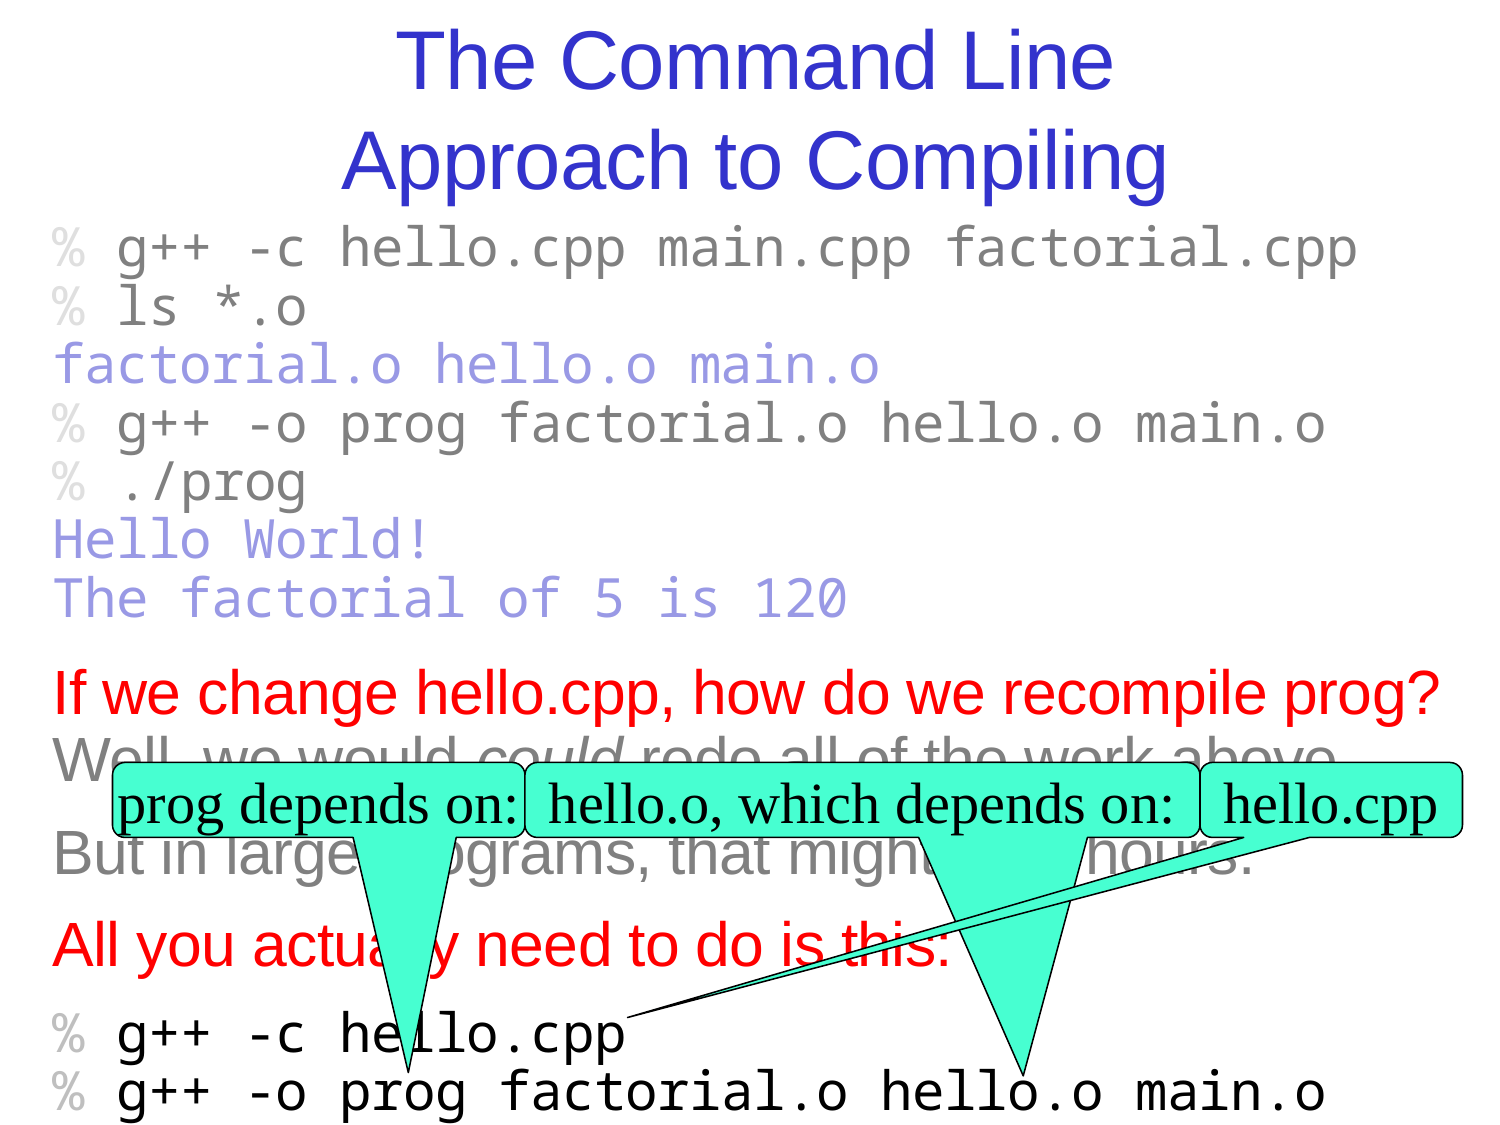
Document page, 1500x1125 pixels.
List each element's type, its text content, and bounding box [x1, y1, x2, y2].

title The Command Line Approach to Compiling [37, 0, 1476, 213]
text_box prog depends on: [112, 762, 525, 1073]
text_box [12, 212, 1475, 625]
text_box % g++ -c hello.cpp main.cpp factorial.cpp % ls *.o factorial.o hello.o main.o % g++ -o prog factorial.o hello.o main.o % ./prog Hello World! The factorial of 5 is 120 If we change hello.cpp, how do we recompile prog? Well, we would could redo all of the work above. But in large programs, that might take hours. All you actually need to do is this: % g++ -c hello.cpp % g++ -o prog factorial.o hello.o main.o [37, 625, 1475, 1125]
text_box hello.o, which depends on: [959, 901, 1071, 1076]
text_box hello.cpp [627, 762, 1463, 1018]
text_box hello.o, which depends on: [524, 762, 1200, 921]
